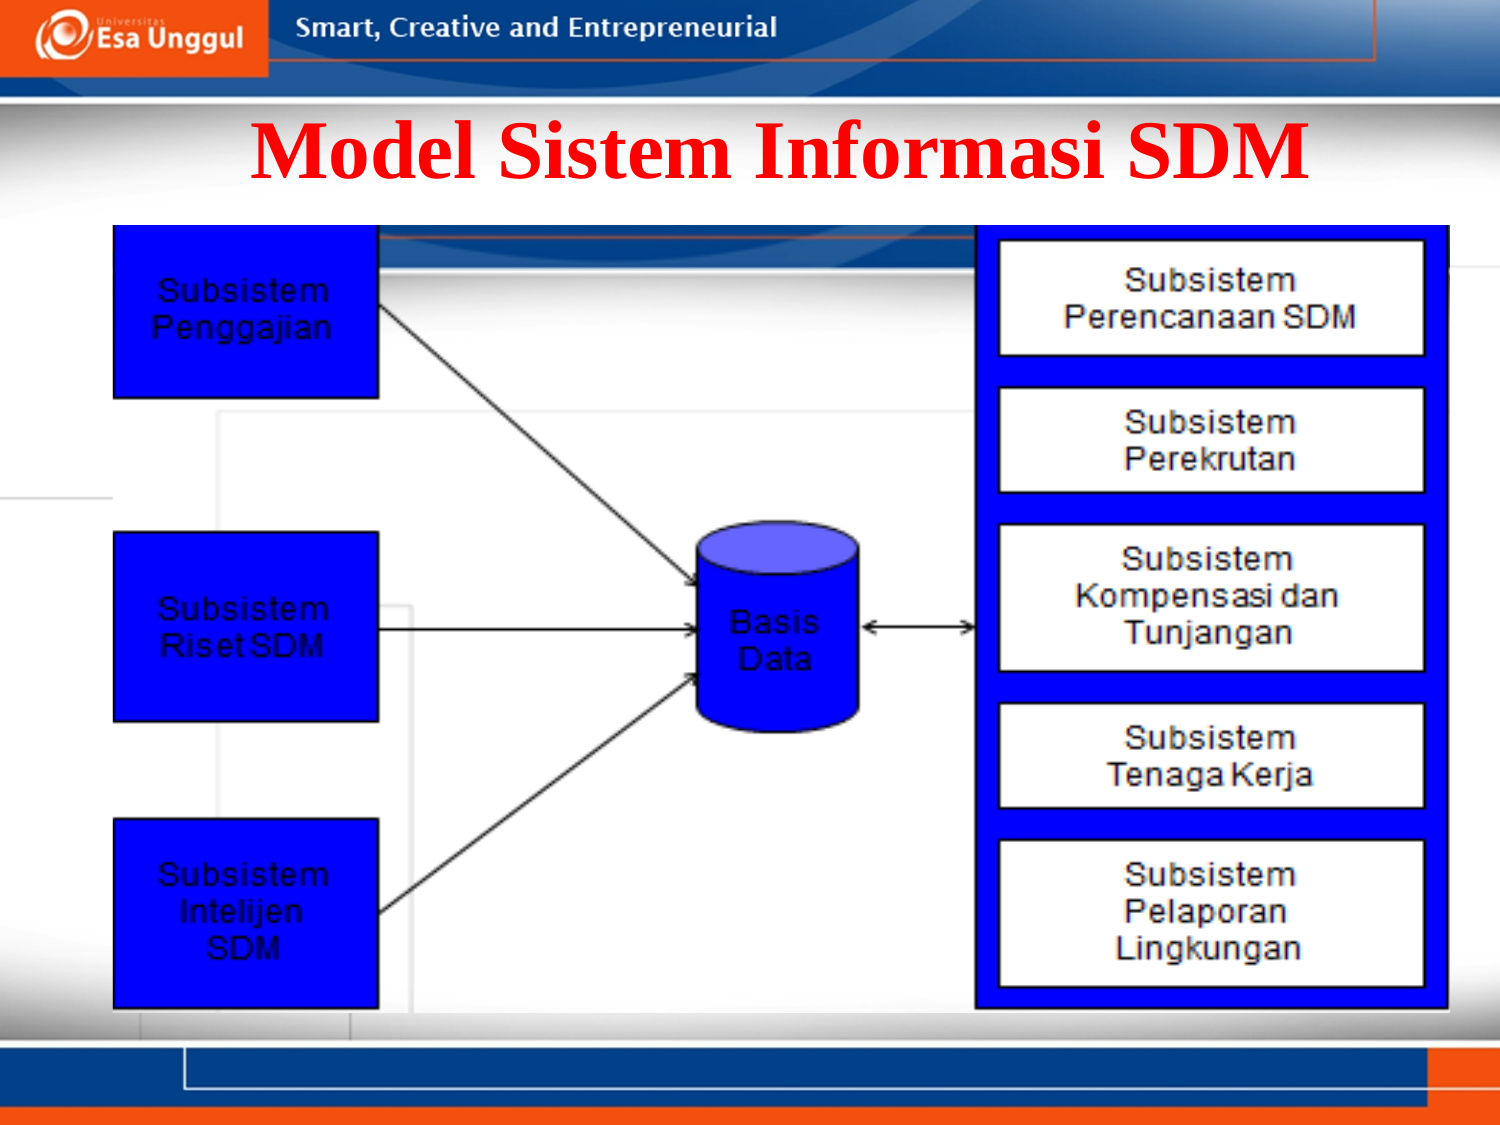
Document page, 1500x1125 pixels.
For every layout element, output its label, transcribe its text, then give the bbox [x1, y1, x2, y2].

picture [0, 0, 1500, 1125]
text_box Model Sistem Informasi SDM [235, 87, 1327, 203]
